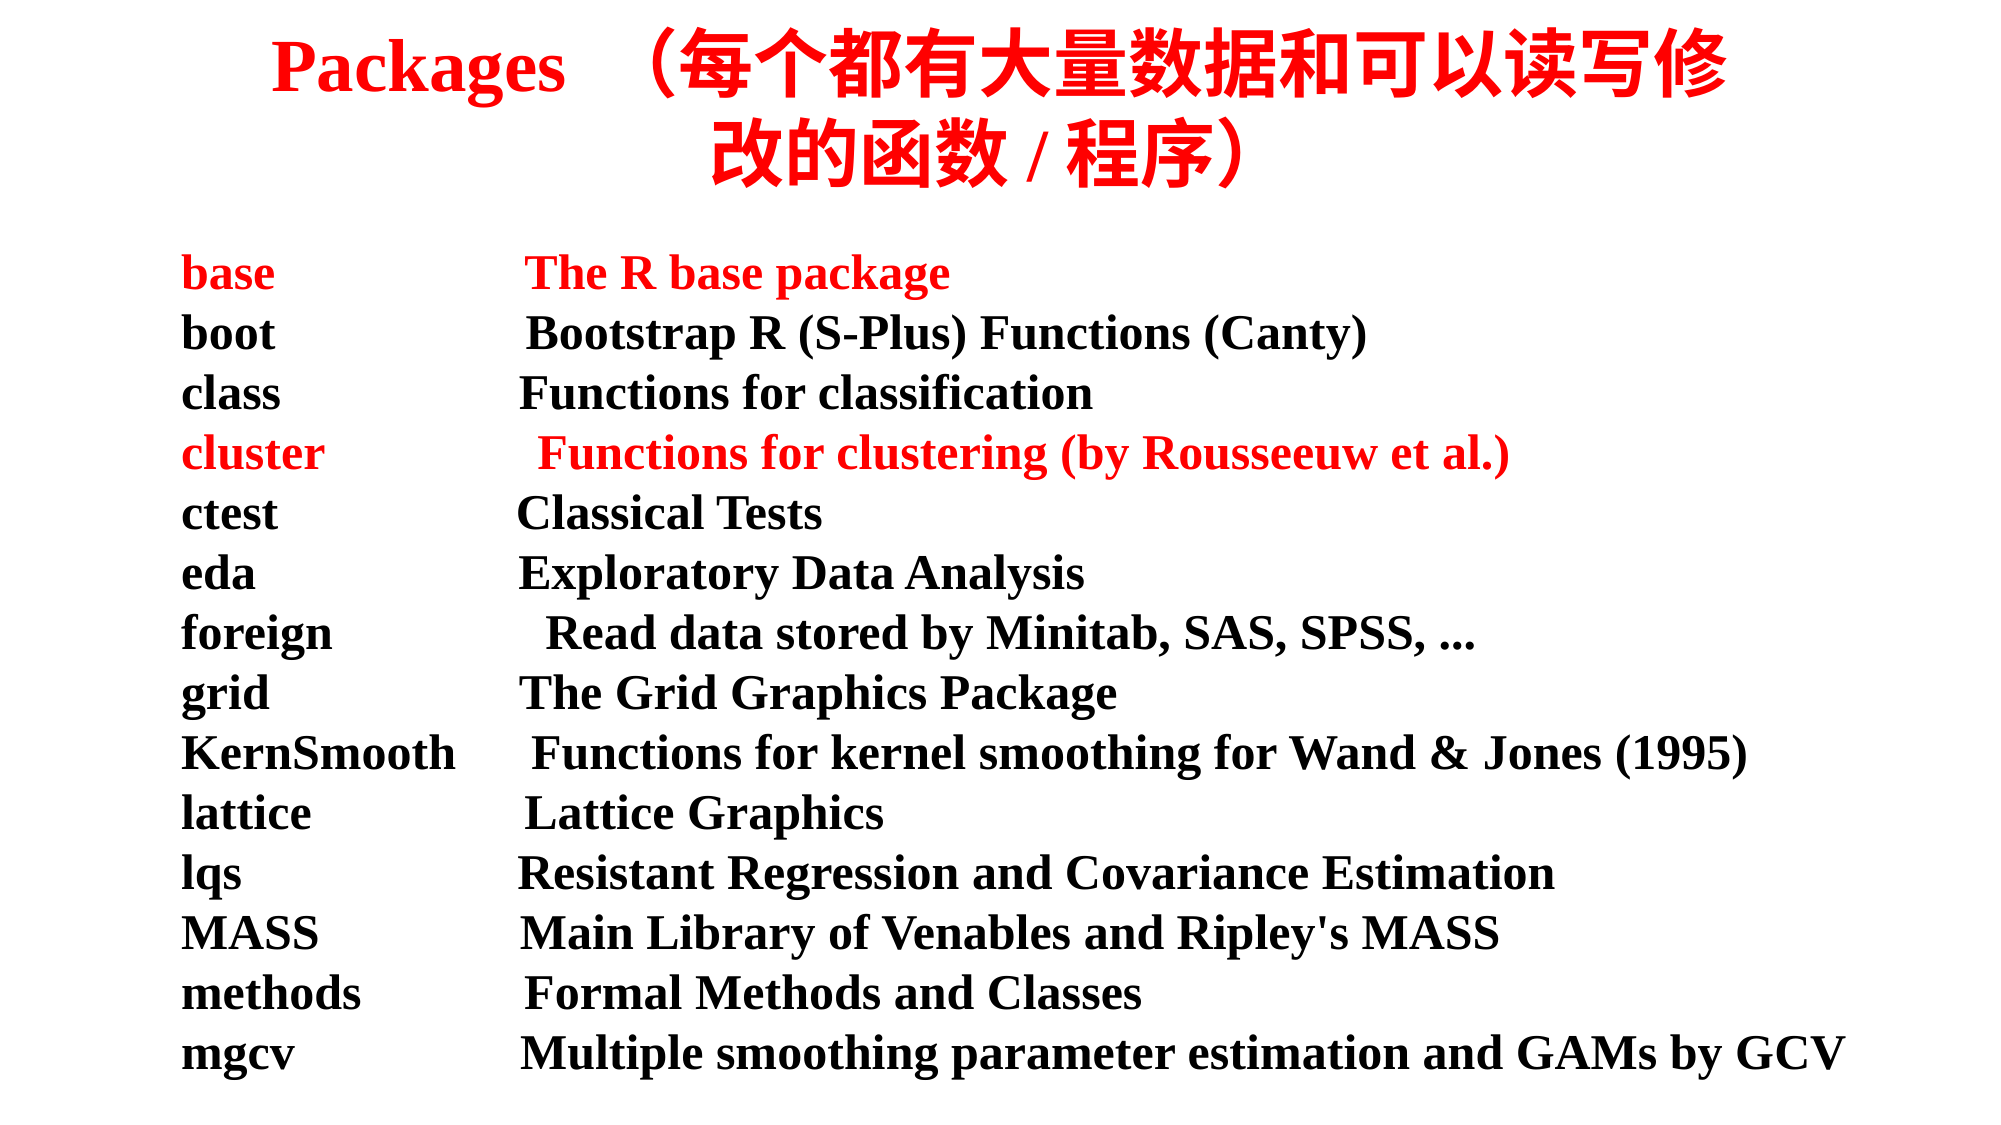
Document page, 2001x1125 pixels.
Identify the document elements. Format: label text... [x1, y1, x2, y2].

list base The R base package boot Bootstrap R (S-Plus) Functions (Canty) class Functions for classification cluster Functions for clustering (by Rousseeuw et al.) ctest Classical Tests eda Exploratory Data Analysis foreign Read data stored by Minitab, SAS, SPSS, ... grid The Grid Graphics Package KernSmooth Functions for kernel smoothing for Wand & Jones (1995) lattice Lattice Graphics lqs Resistant Regression and Covariance Estimation MASS Main Library of Venables and Ripley's MASS methods Formal Methods and Classes mgcv Multiple smoothing parameter estimation and GAMs by GCV [165, 231, 1929, 1057]
title Packages （每个都有大量数据和可以读写修改的函数/程序） [249, 0, 1751, 213]
